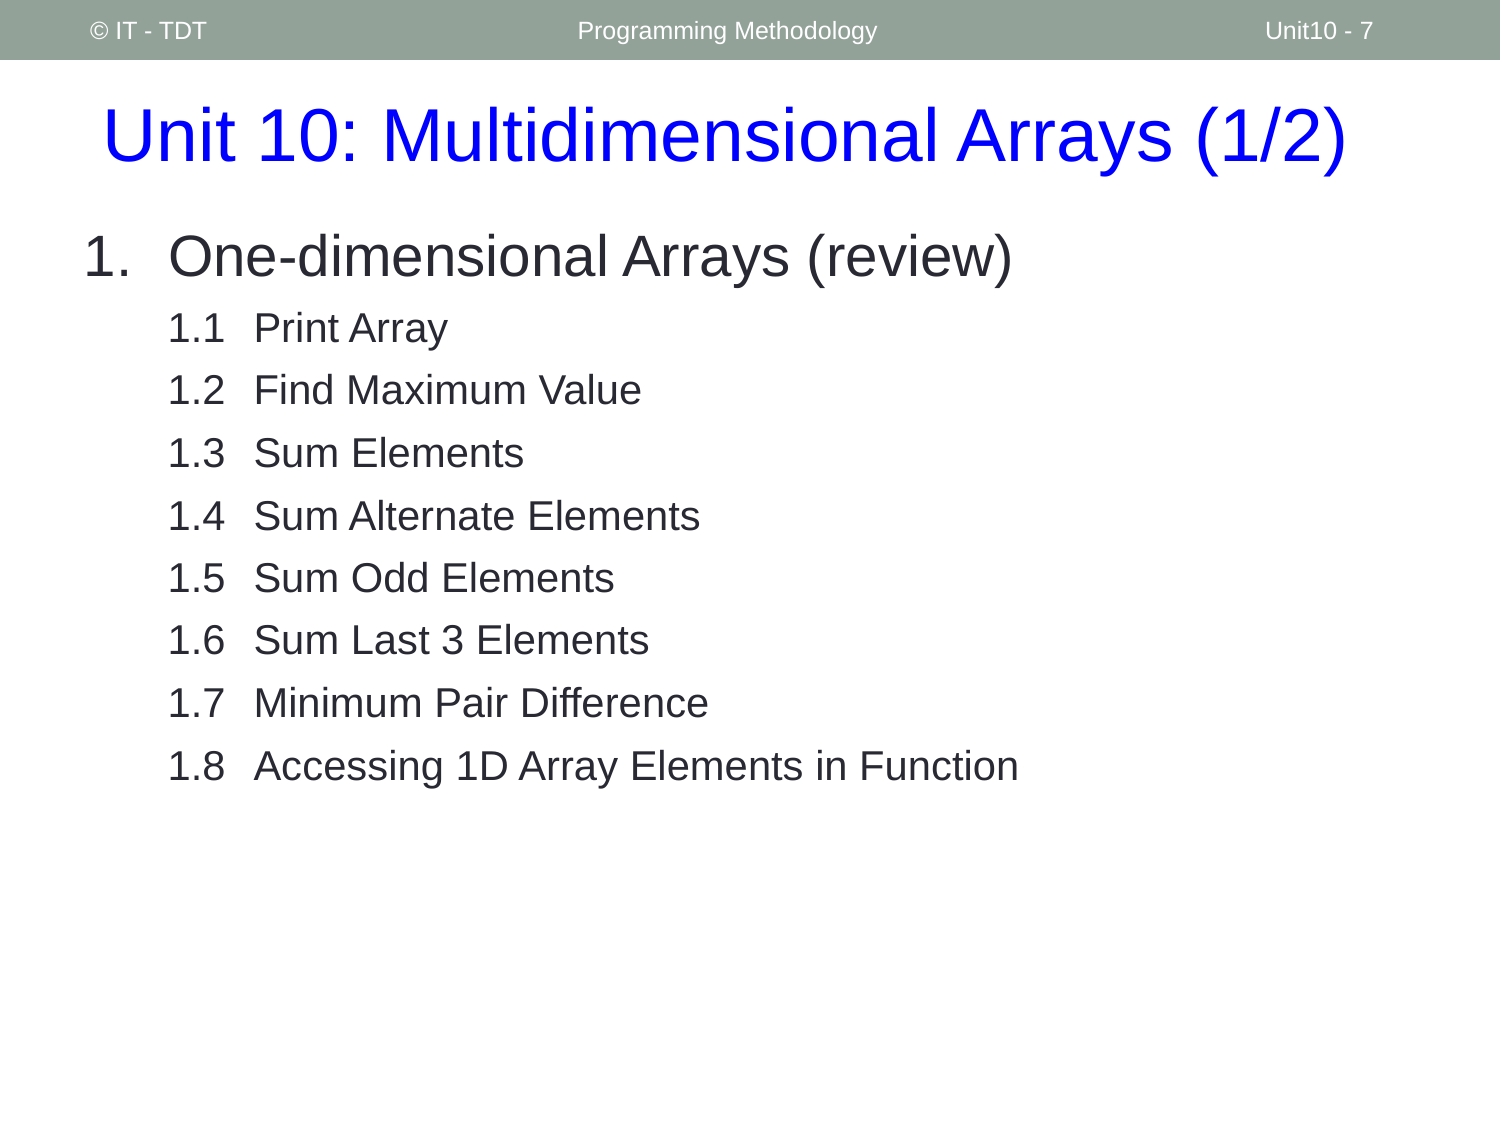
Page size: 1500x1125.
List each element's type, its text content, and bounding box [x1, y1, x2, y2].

list One-dimensional Arrays (review) 1.1 Print Array 1.2 Find Maximum Value 1.3 Sum Elements 1.4 Sum Alternate Elements 1.5 Sum Odd Elements 1.6 Sum Last 3 Elements 1.7 Minimum Pair Difference 1.8 Accessing 1D Array Elements in Function [68, 210, 1450, 1065]
title Unit 10: Multidimensional Arrays (1/2) [87, 62, 1463, 200]
footer Programming Methodology [562, 3, 1238, 57]
slide_number © IT - TDT [75, 3, 550, 57]
slide_number Unit10 - ‹#› [1250, 3, 1425, 57]
